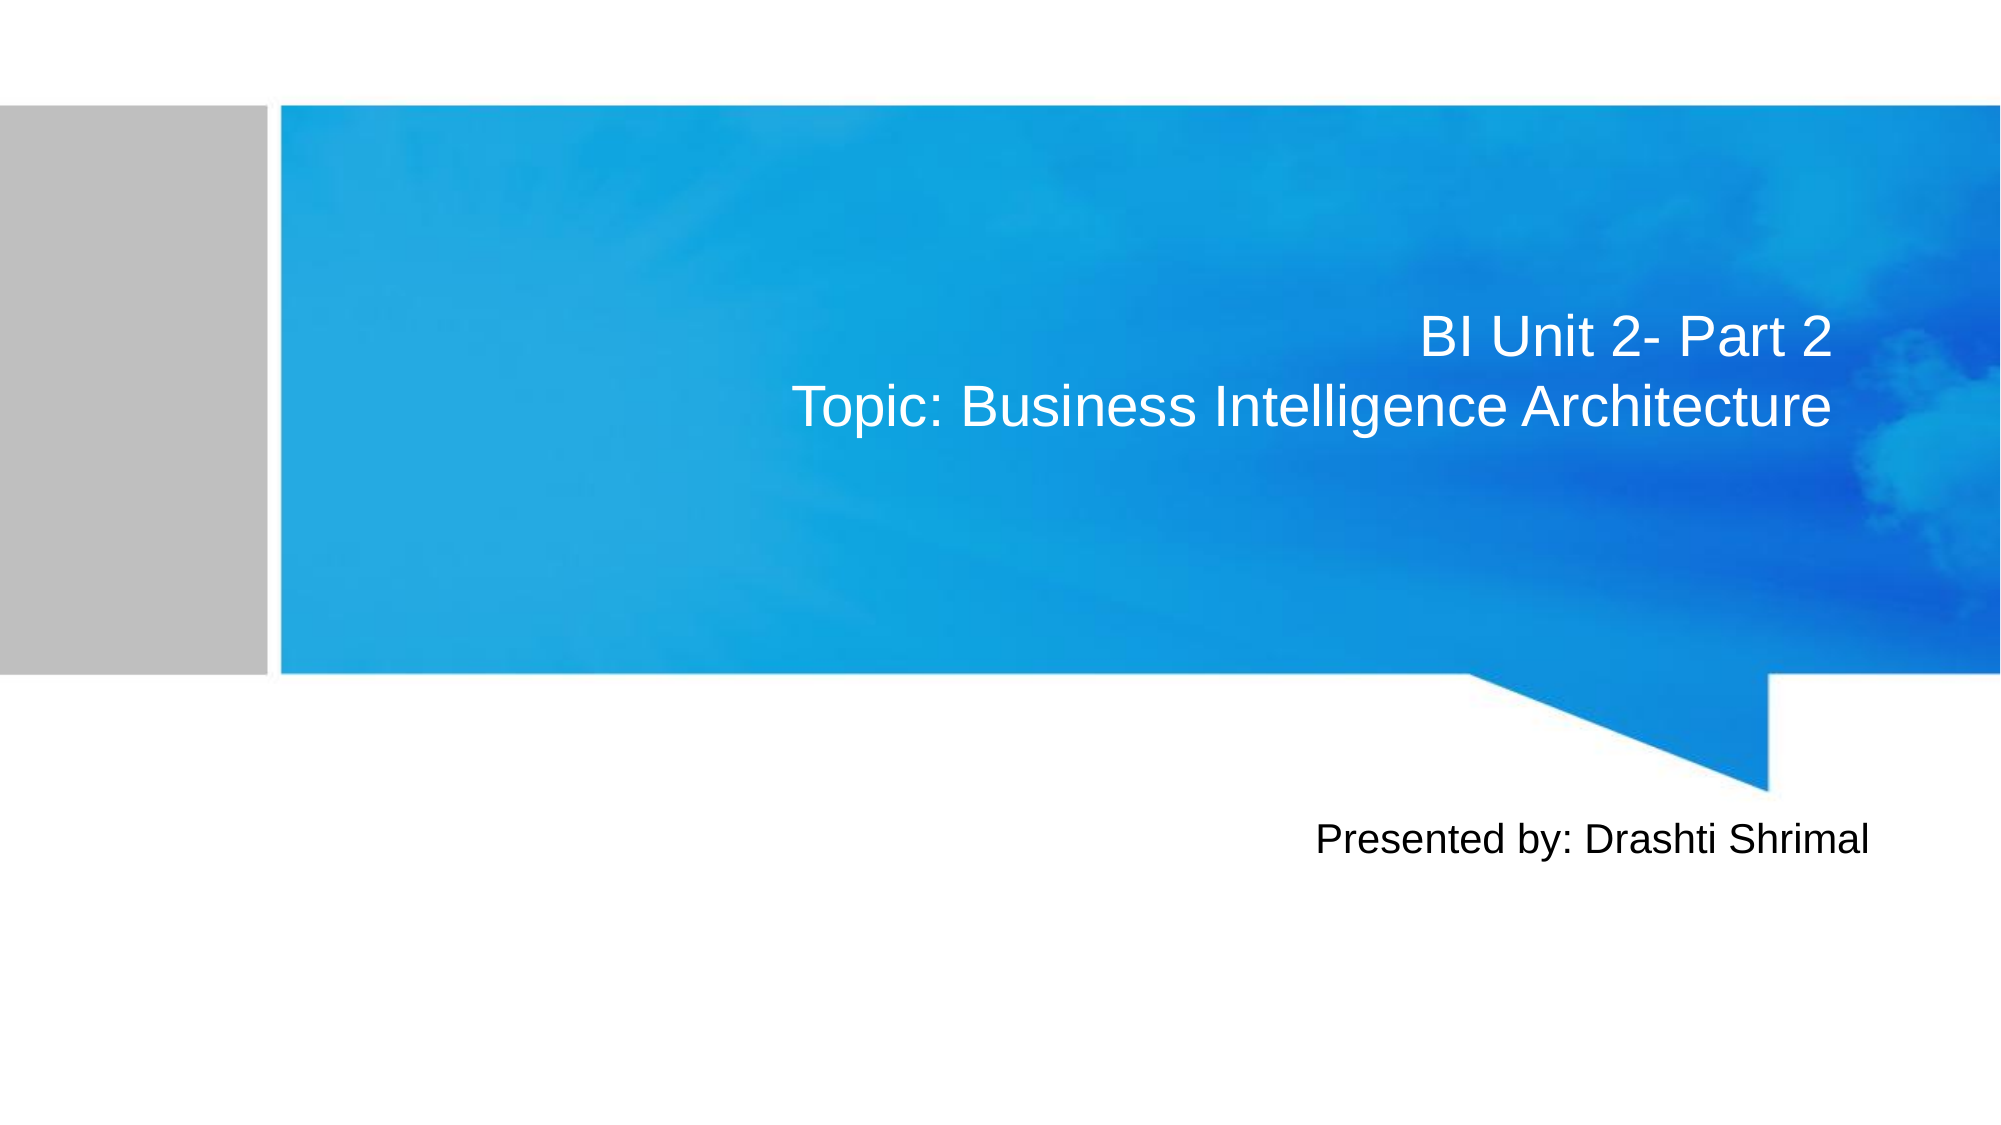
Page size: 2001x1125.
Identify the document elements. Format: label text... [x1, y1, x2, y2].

title BI Unit 2- Part 2 Topic: Business Intelligence Architecture [338, 279, 1850, 457]
picture [0, 3, 2001, 1125]
text_box Presented by: Drashti Shrimal1 Topic: Data Mining, its Properties and Tasks [397, 792, 1909, 971]
subtitle Topic: Data Mining, its Properties and Tasks [363, 772, 1876, 1061]
